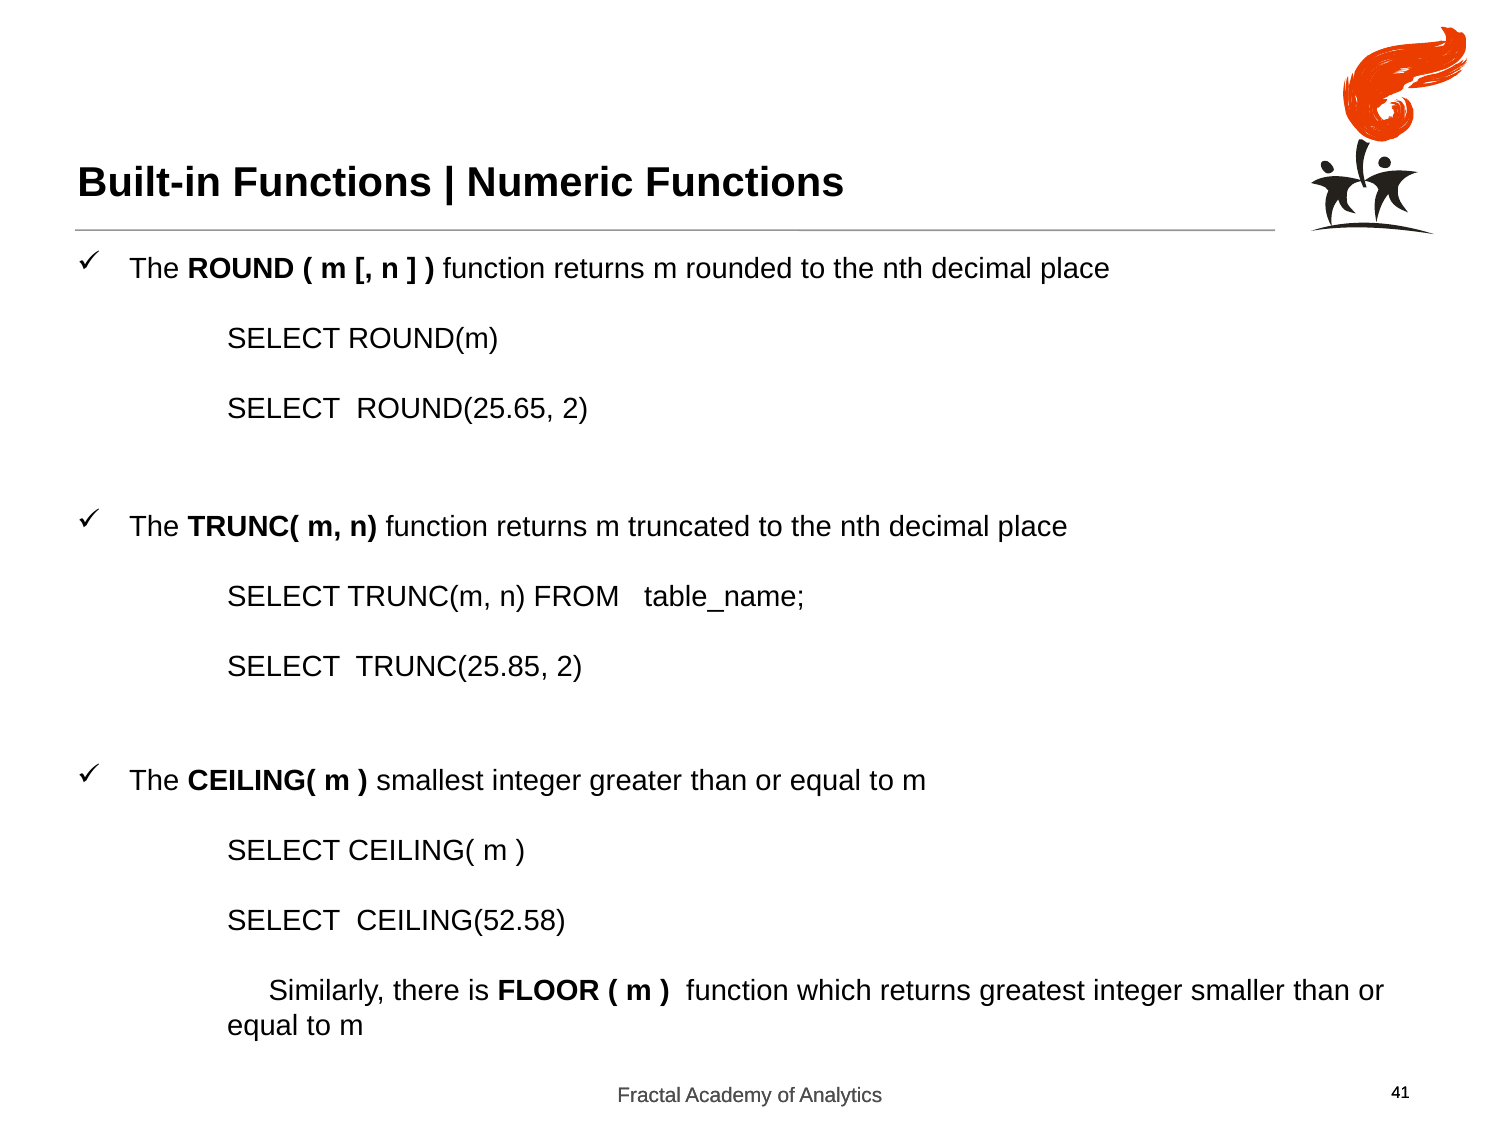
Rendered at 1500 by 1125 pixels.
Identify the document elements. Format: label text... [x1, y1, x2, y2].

text_box The TRUNC( m, n) function returns m truncated to the nth decimal place SELECT TRUNC(m, n) FROM table_name; SELECT TRUNC(25.85, 2) [62, 499, 1413, 690]
text_box The CEILING( m ) smallest integer greater than or equal to m SELECT CEILING( m ) SELECT CEILING(52.58) Similarly, there is FLOOR ( m ) function which returns greatest integer smaller than or equal to m [62, 754, 1413, 1049]
title Built-in Functions | Numeric Functions [62, 137, 1026, 223]
text_box Fractal Academy of Analytics [512, 1074, 988, 1113]
text_box 41 [1074, 1074, 1425, 1113]
text_box The ROUND ( m [, n ] ) function returns m rounded to the nth decimal place SELECT ROUND(m) SELECT ROUND(25.65, 2) [62, 242, 1425, 432]
